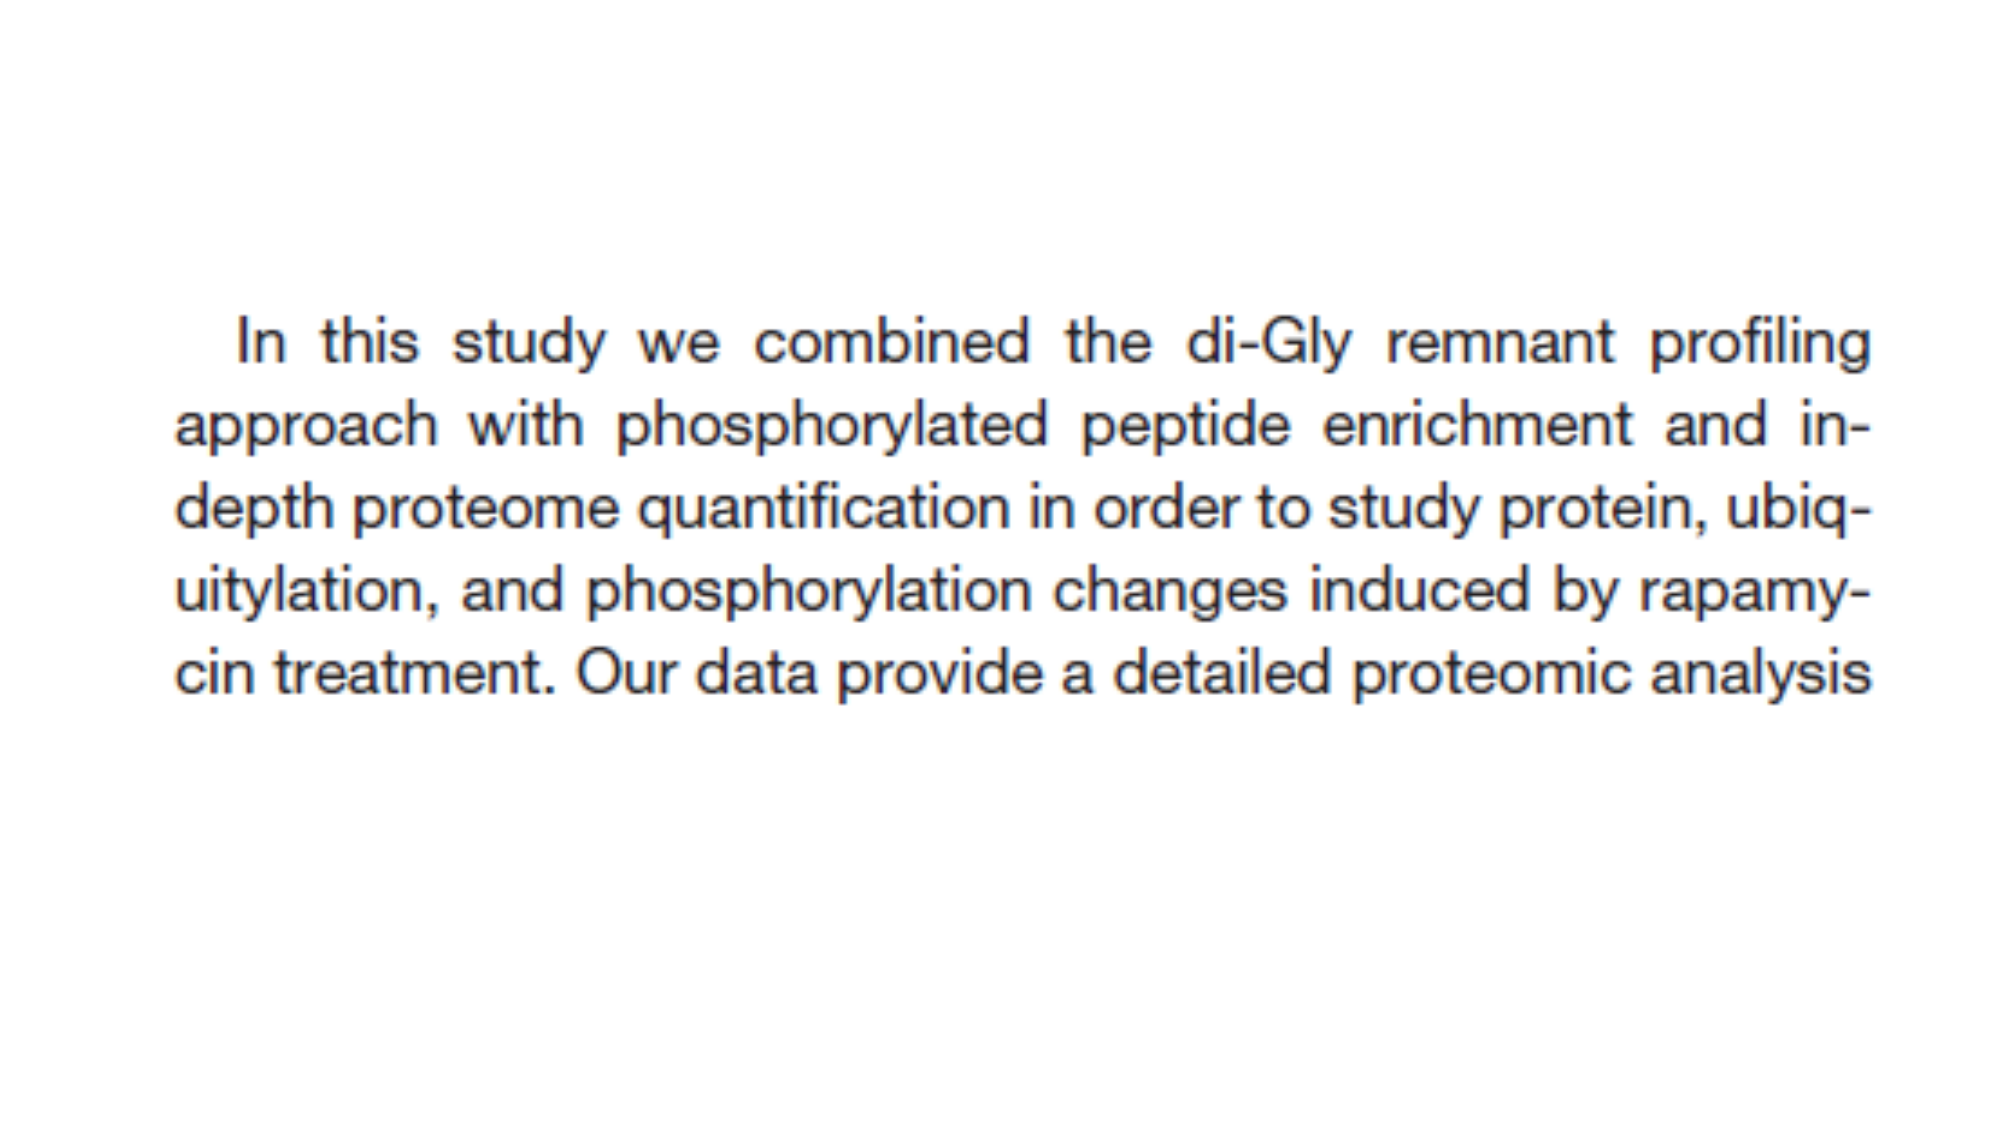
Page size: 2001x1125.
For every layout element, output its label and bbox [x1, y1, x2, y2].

picture [106, 299, 1939, 717]
